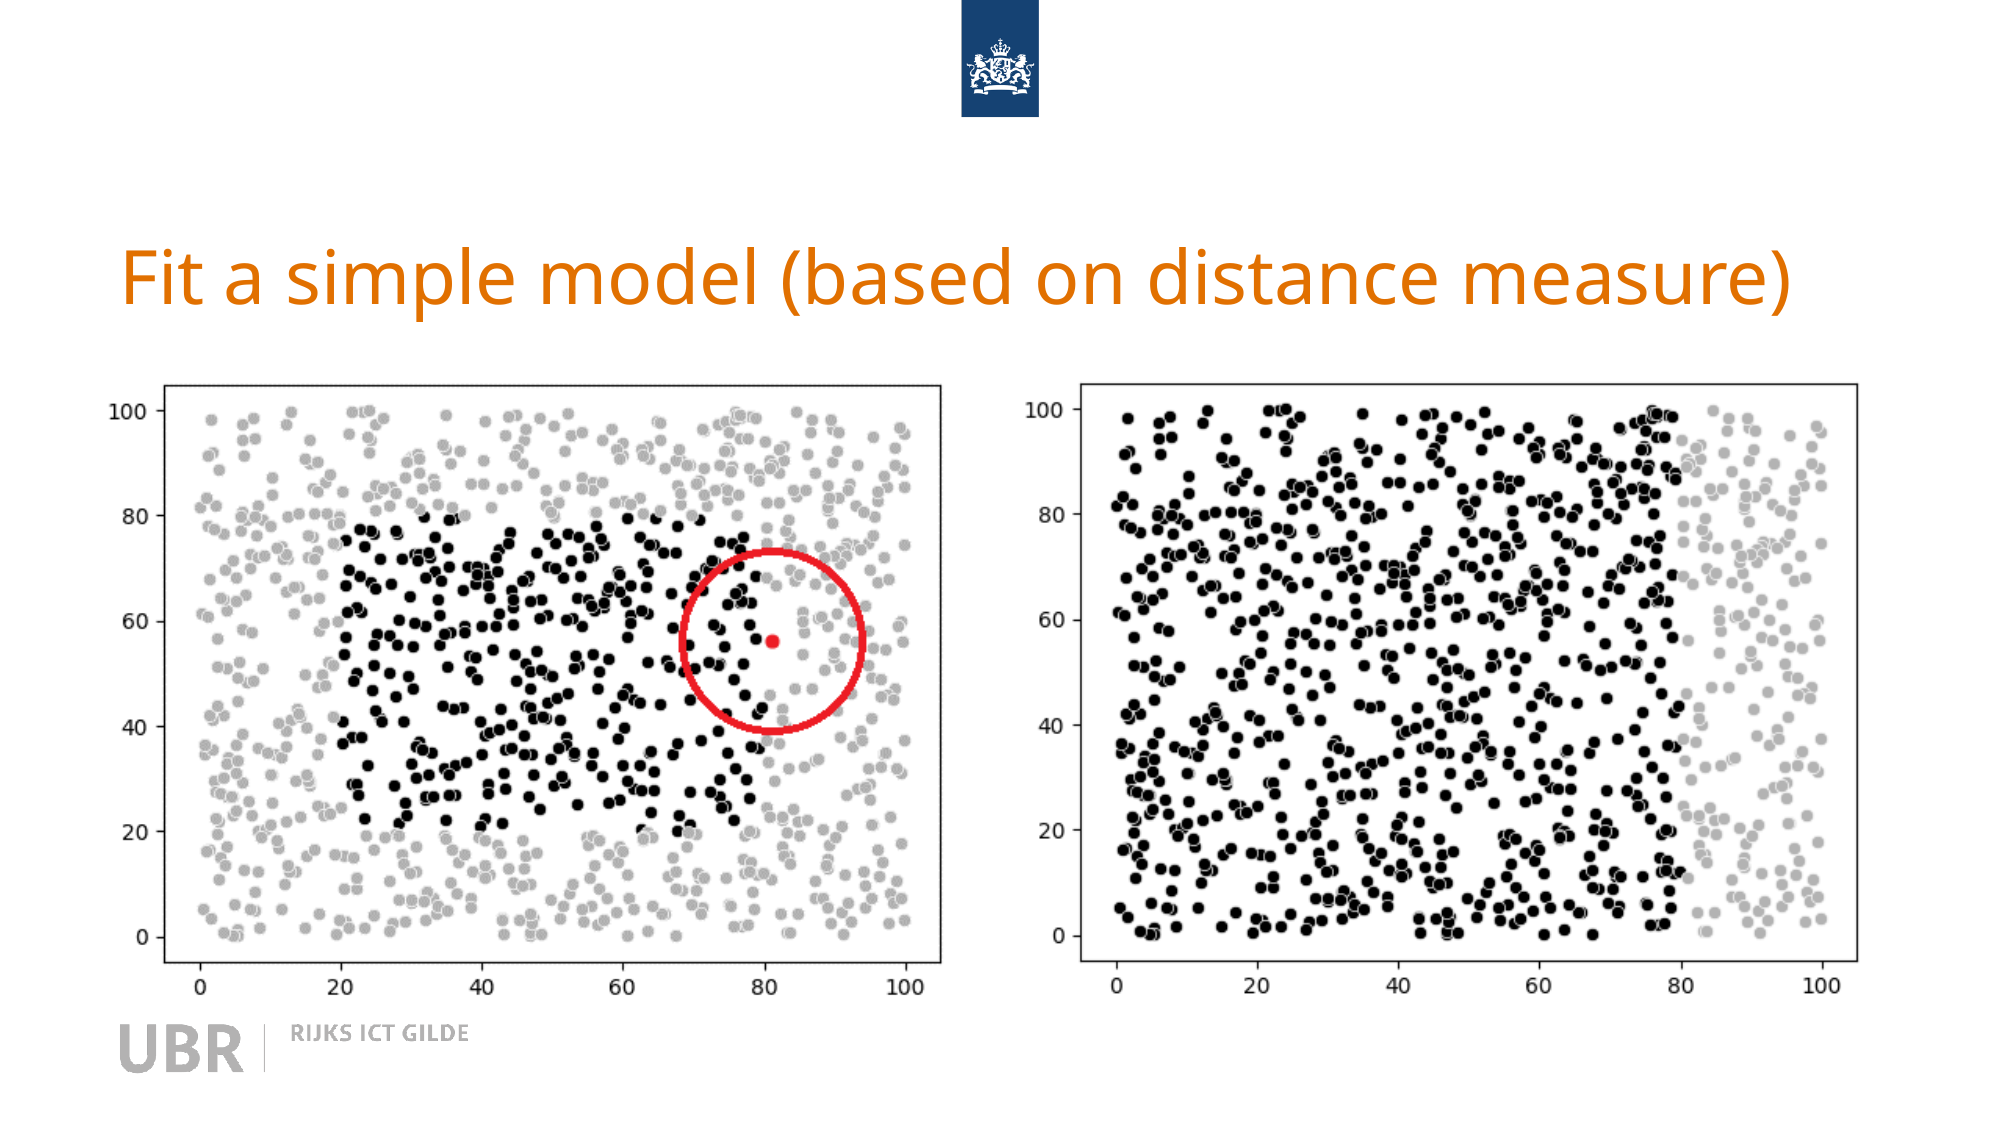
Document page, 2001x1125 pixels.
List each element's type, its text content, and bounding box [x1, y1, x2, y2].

picture [103, 379, 948, 1006]
picture [1021, 379, 1863, 1003]
title Fit a simple model (based on distance measure) [104, 172, 1897, 329]
picture [115, 1020, 470, 1076]
picture [924, 0, 1075, 166]
